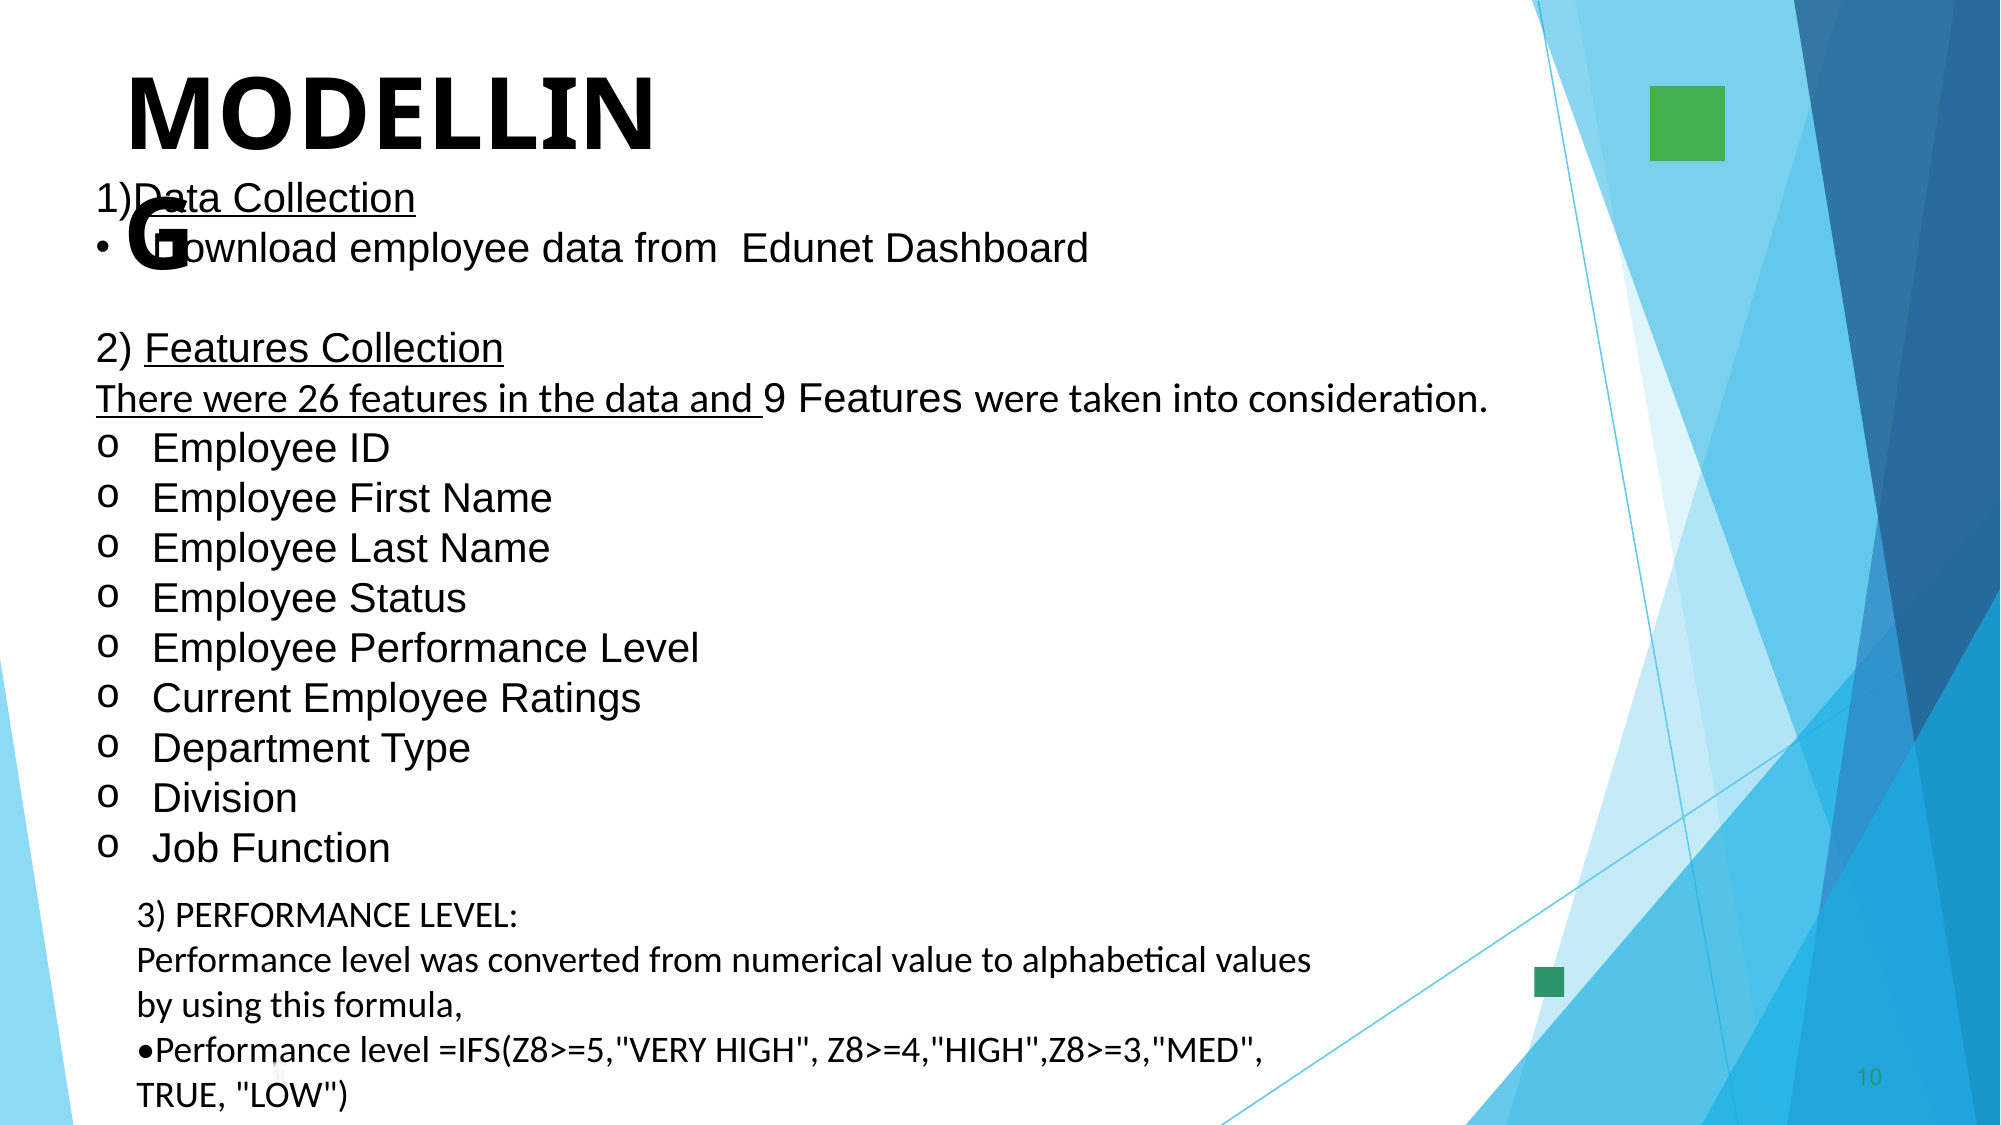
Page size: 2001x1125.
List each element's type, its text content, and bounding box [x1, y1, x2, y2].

text_box 10 [1849, 1061, 1888, 1095]
text_box 1)Data Collection Download employee data from Edunet Dashboard 2) Features Collection There were 26 features in the data and 9 Features were taken into consideration. Employee ID Employee First Name Employee Last Name Employee Status Employee Performance Level Current Employee Ratings Department Type Division Job Function [80, 118, 1691, 879]
text_box MODELLING [121, 47, 664, 118]
text_box [1534, 967, 1565, 997]
text_box [1649, 86, 1725, 162]
text_box 3) PERFORMANCE LEVEL: Performance level was converted from numerical value to alphabetical values by using this formula, •Performance level =IFS(Z8>=5,"VERY HIGH", Z8>=4,"HIGH",Z8>=3,"MED", TRUE, "LOW") [121, 875, 1353, 1125]
picture [273, 1060, 286, 1090]
